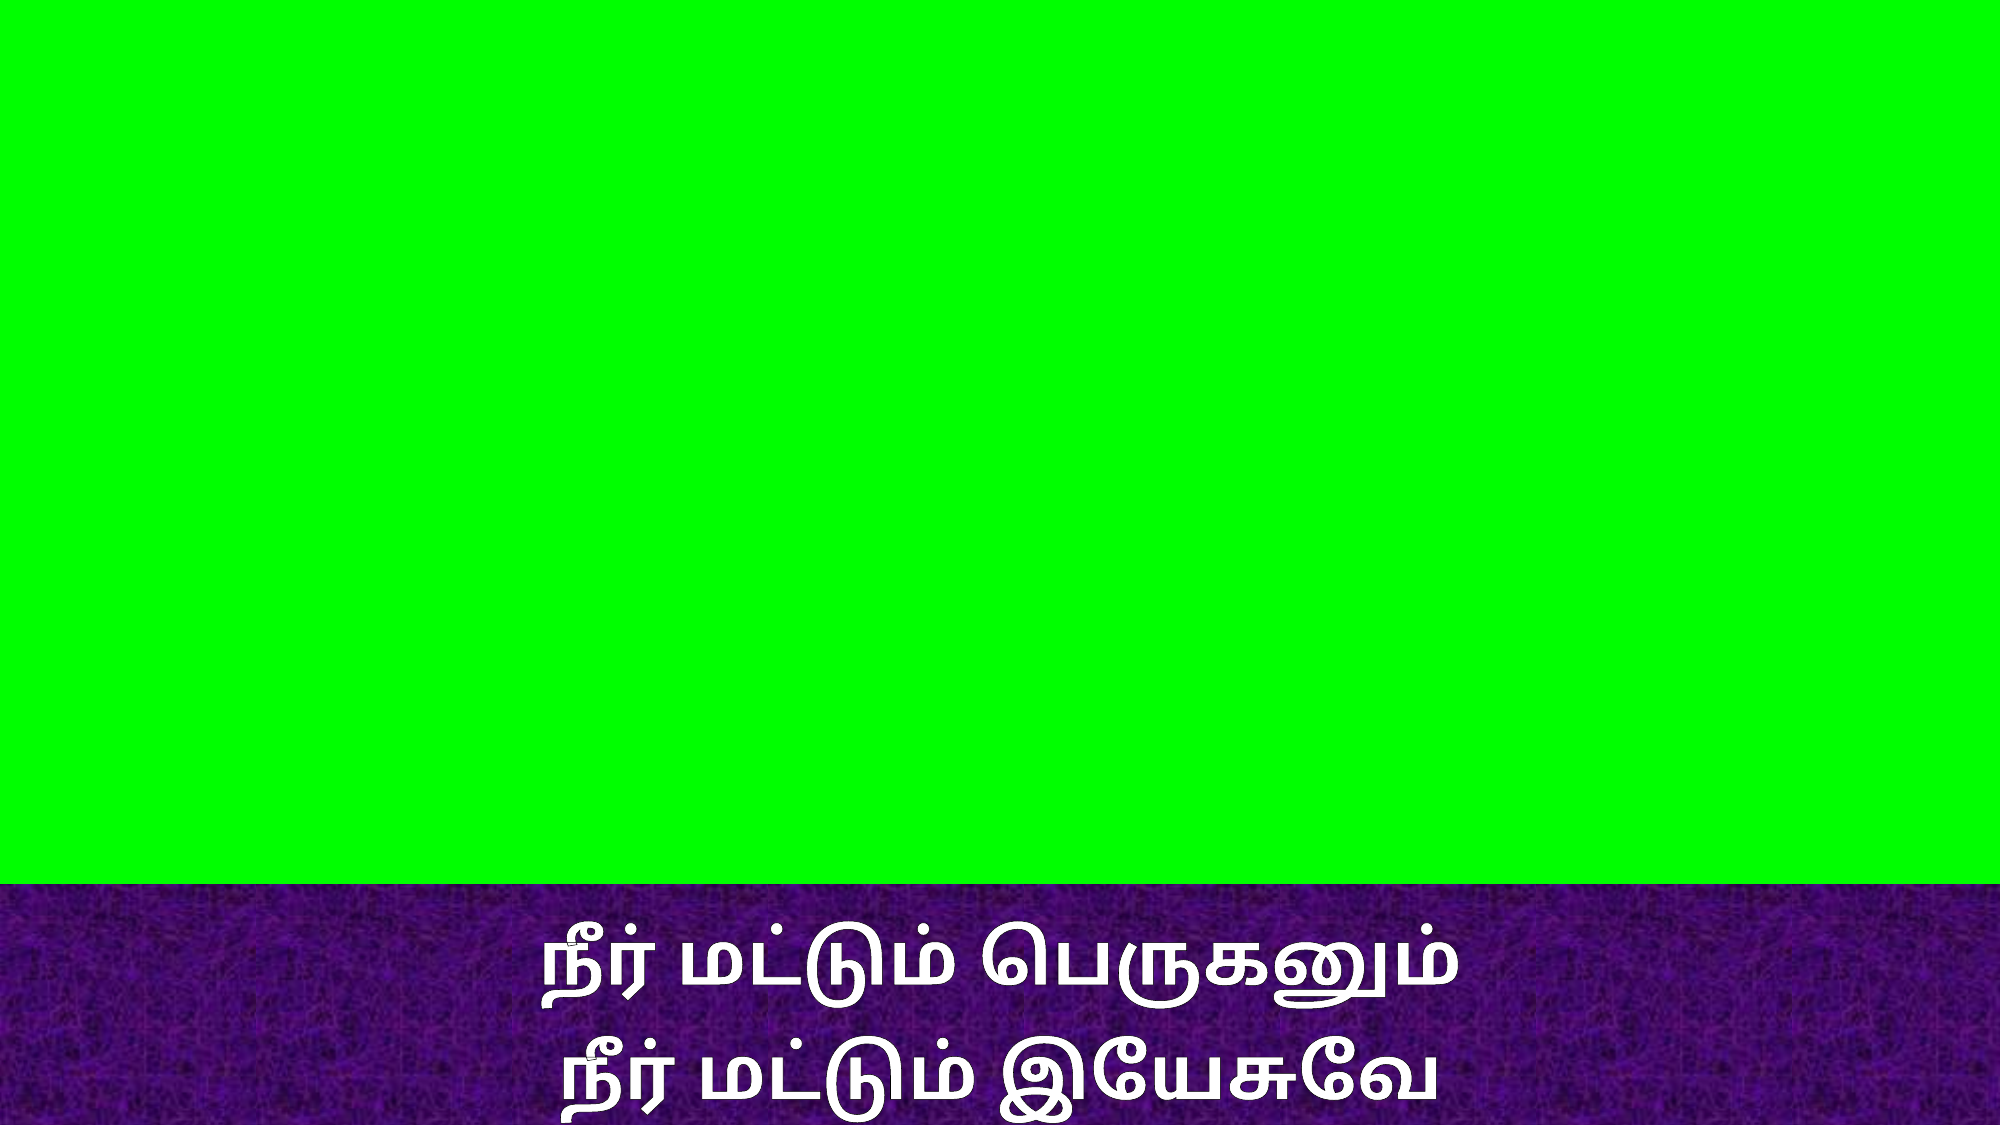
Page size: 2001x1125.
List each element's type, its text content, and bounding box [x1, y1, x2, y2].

text_box நீர் மட்டும் பெருகனும் நீர் மட்டும் இயேசுவே [500, 877, 1500, 1122]
text_box [0, 884, 2000, 1125]
